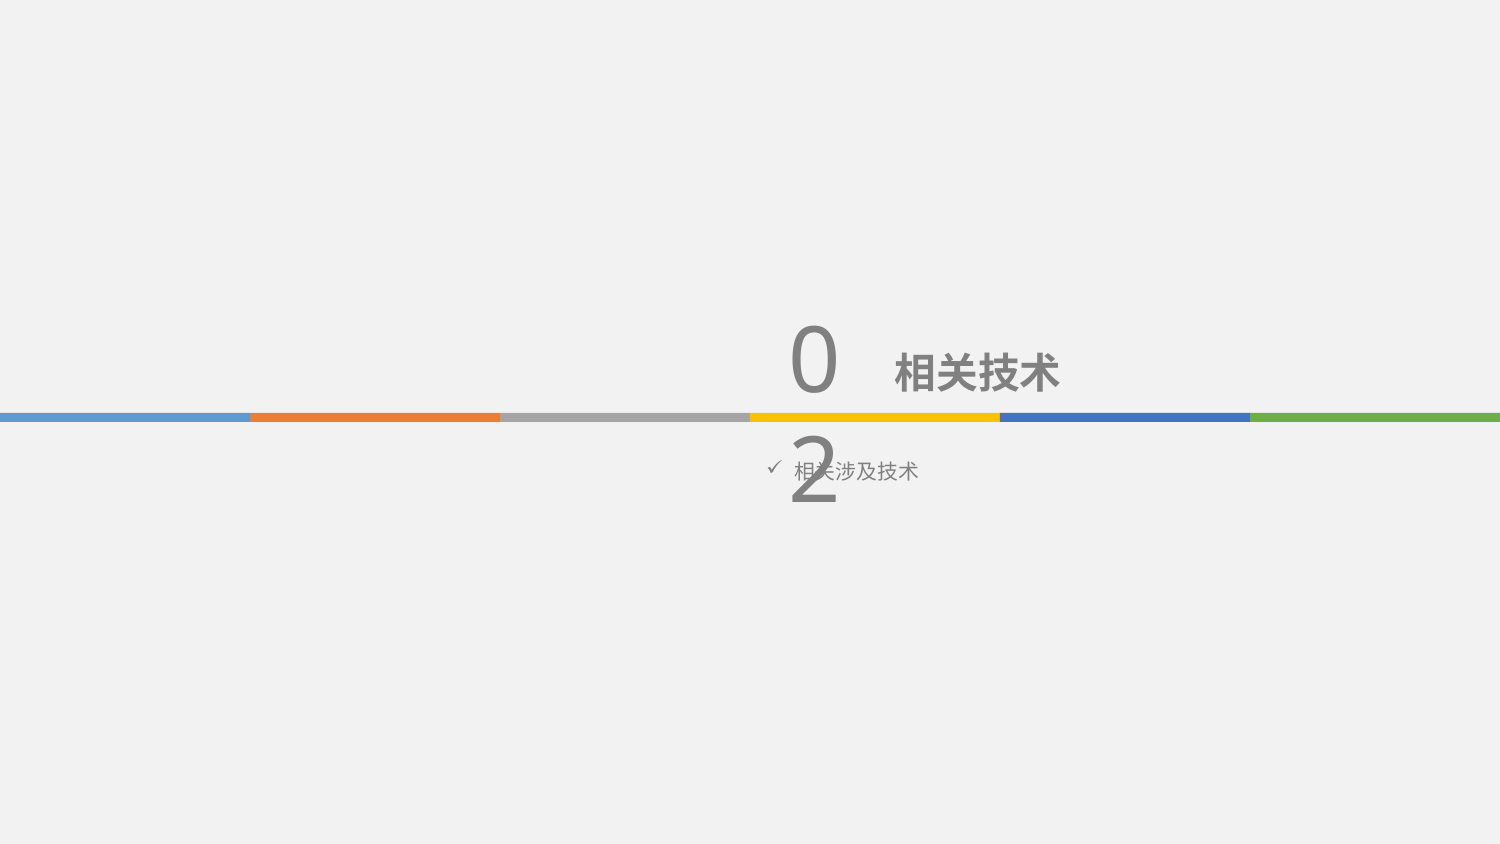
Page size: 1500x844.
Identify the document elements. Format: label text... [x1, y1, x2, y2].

text_box 02 [750, 293, 880, 412]
text_box 02 [750, 422, 880, 529]
text_box 相关涉及技术 [751, 439, 934, 492]
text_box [0, 412, 1500, 422]
text_box 相关技术 [880, 339, 1294, 405]
